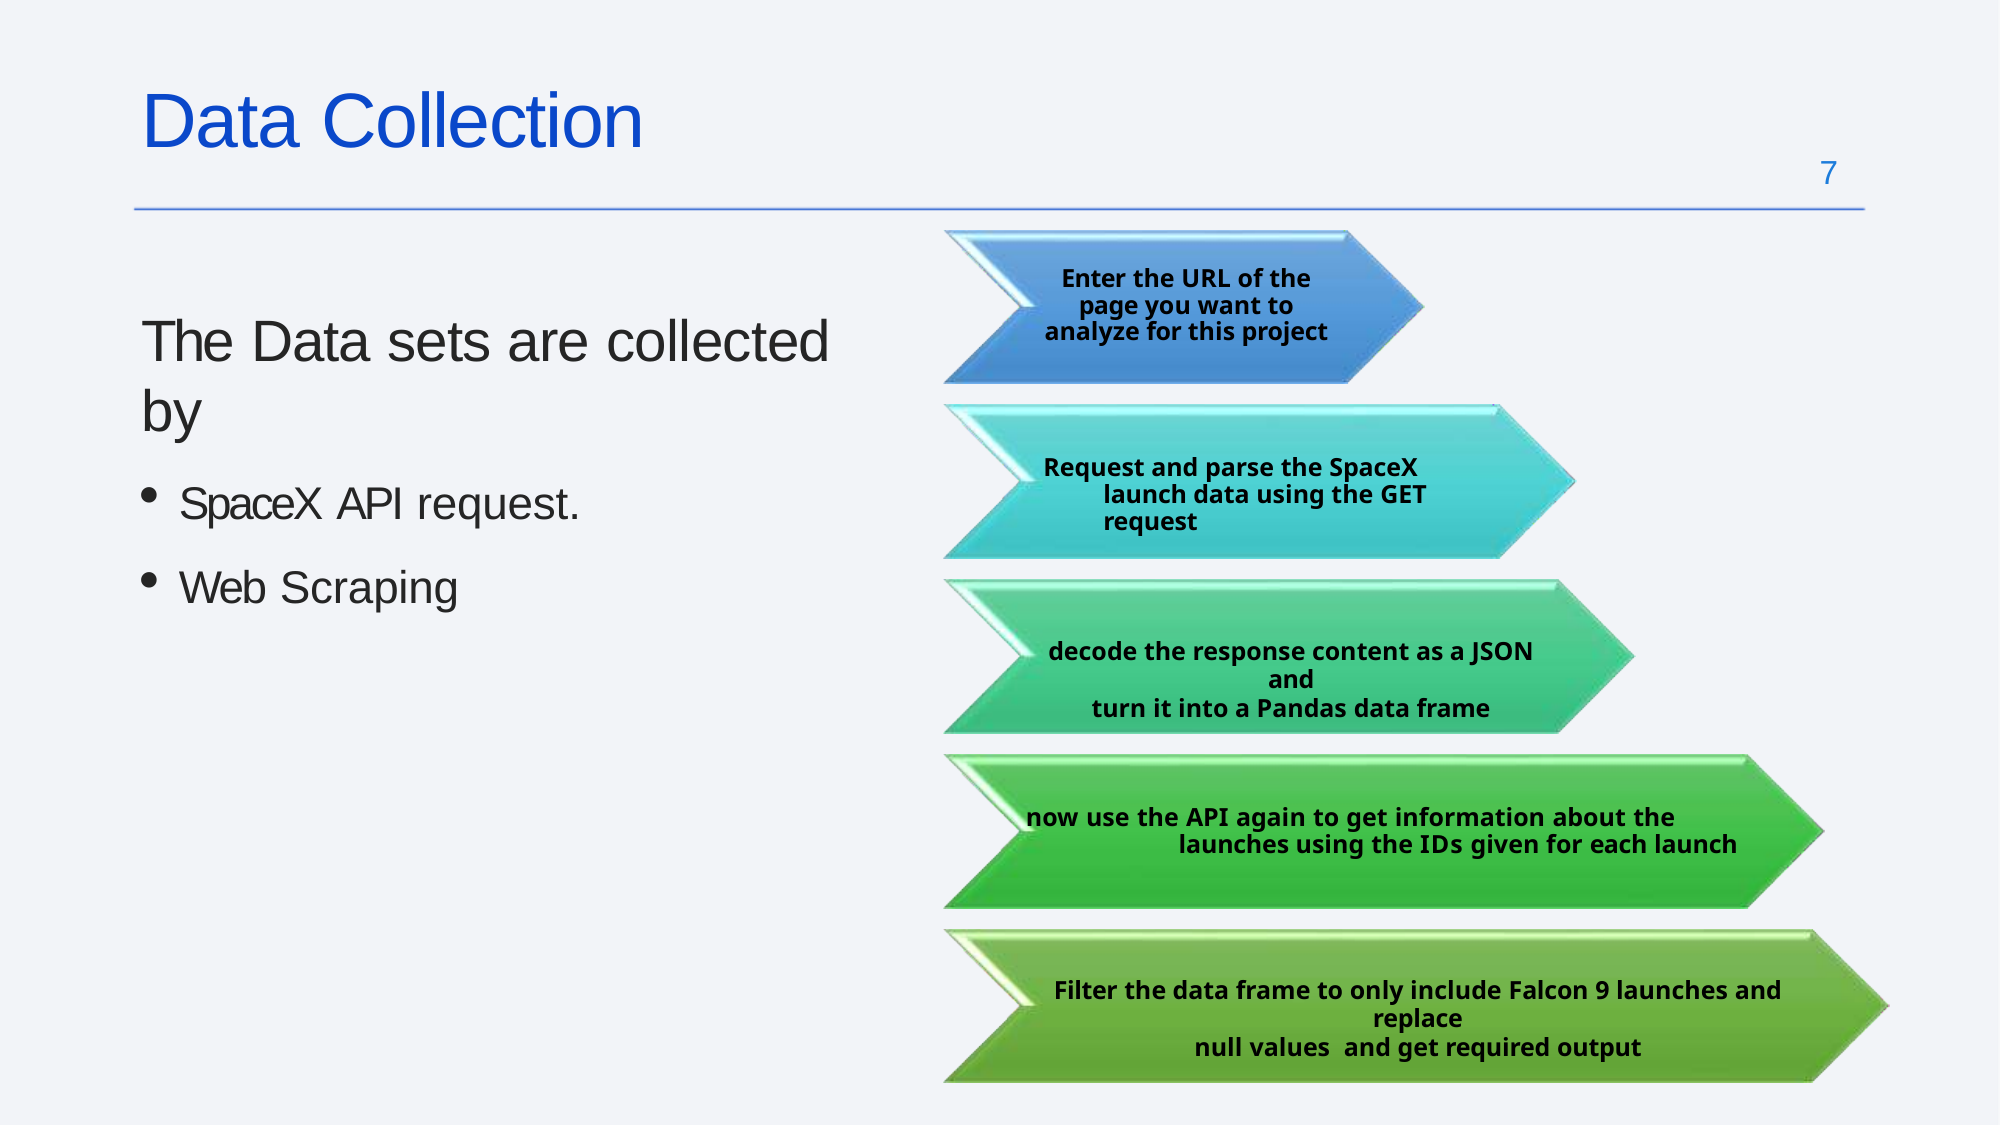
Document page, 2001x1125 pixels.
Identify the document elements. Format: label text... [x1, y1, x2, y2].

text_box The Data sets are collected by SpaceX API request. Web Scraping [139, 263, 895, 613]
title Data Collection [139, 68, 1782, 259]
picture [0, 0, 2000, 1125]
text_box 7 [1817, 149, 1842, 192]
